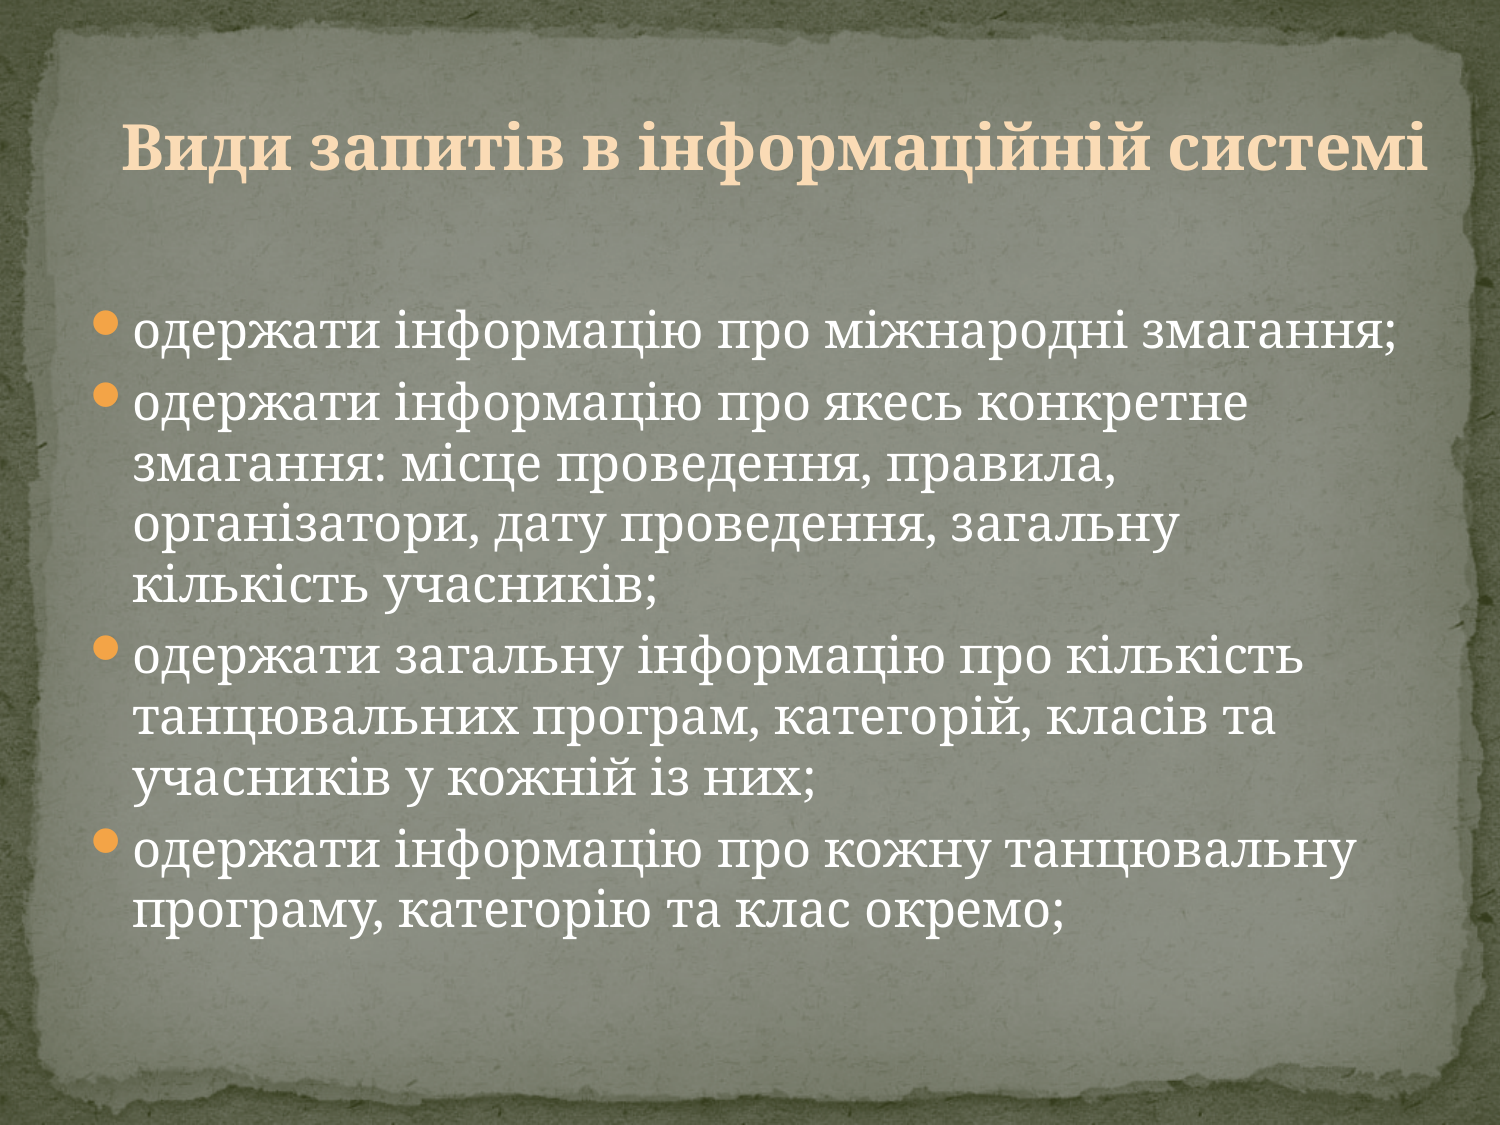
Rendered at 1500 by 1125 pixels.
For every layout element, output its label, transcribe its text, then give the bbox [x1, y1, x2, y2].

list одержати інформацію про міжнародні змагання; одержати інформацію про якесь конкретне змагання: місце проведення, правила, організатори, дату проведення, загальну кількість учасників; одержати загальну інформацію про кількість танцювальних програм, категорій, класів та учасників у кожній із них; одержати інформацію про кожну танцювальну програму, категорію та клас окремо; [75, 290, 1425, 1041]
title Види запитів в інформаційній системі [100, 92, 1451, 293]
